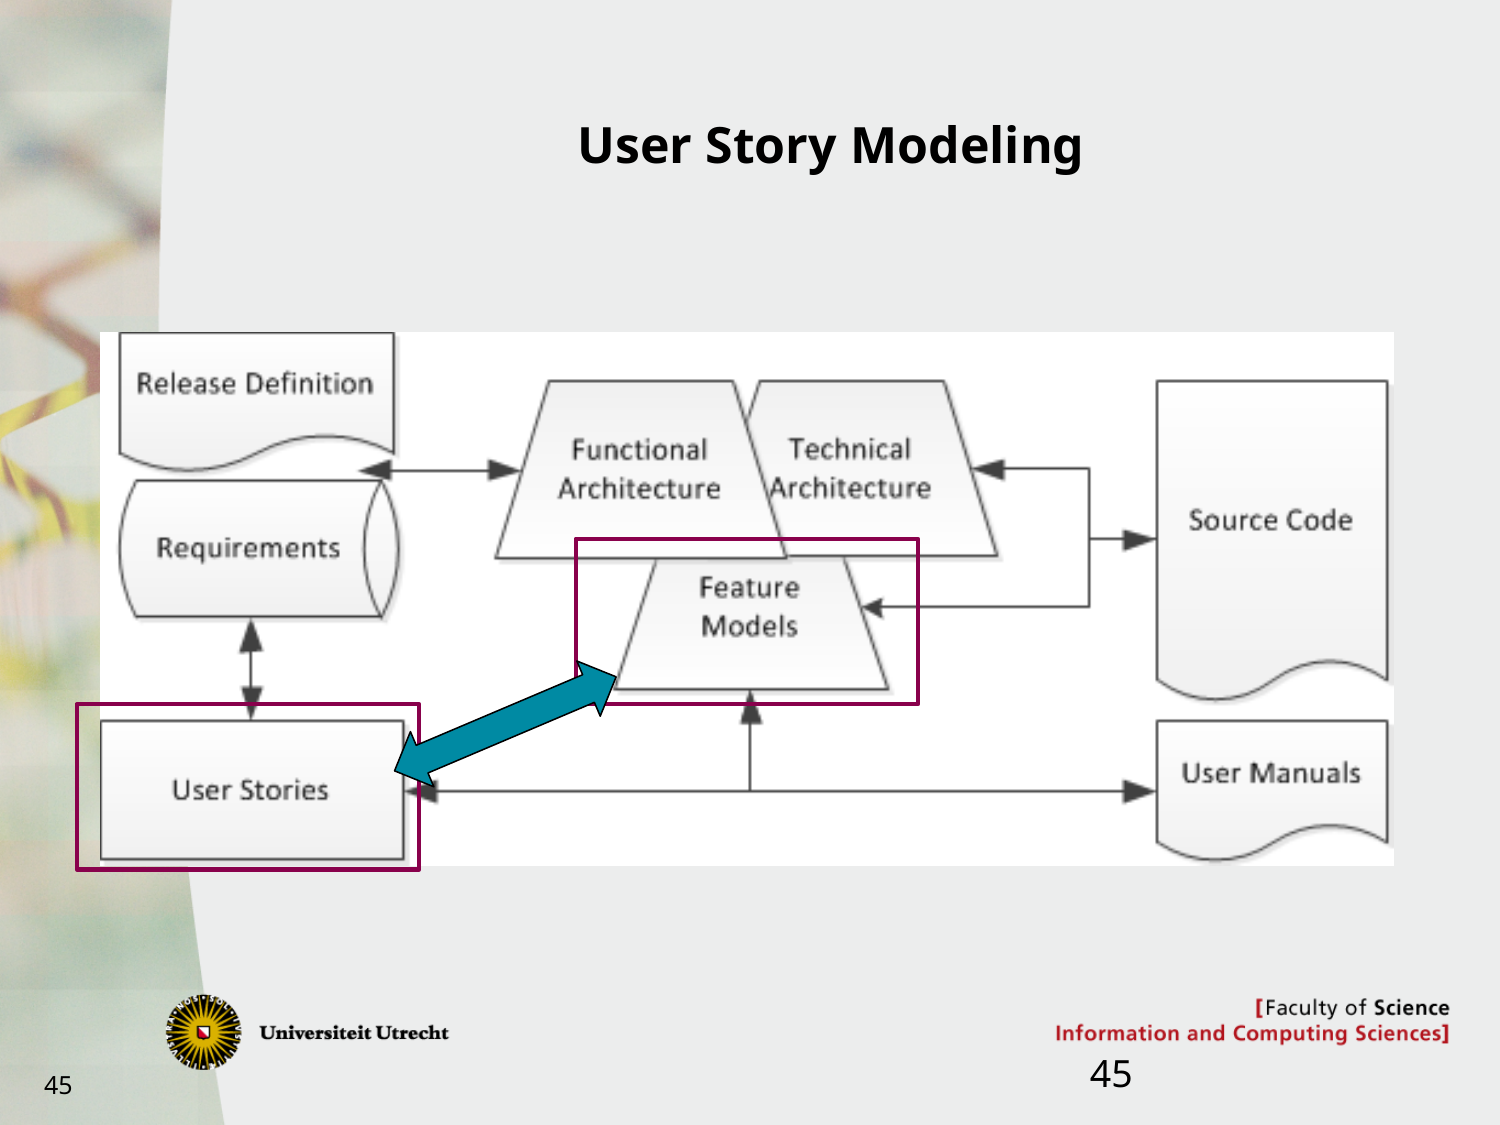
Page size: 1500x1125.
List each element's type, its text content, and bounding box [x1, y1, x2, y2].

text_box [75, 702, 100, 872]
slide_number 45 [1074, 1042, 1425, 1103]
picture [0, 0, 1500, 1125]
title User Story Modeling [224, 49, 1438, 238]
